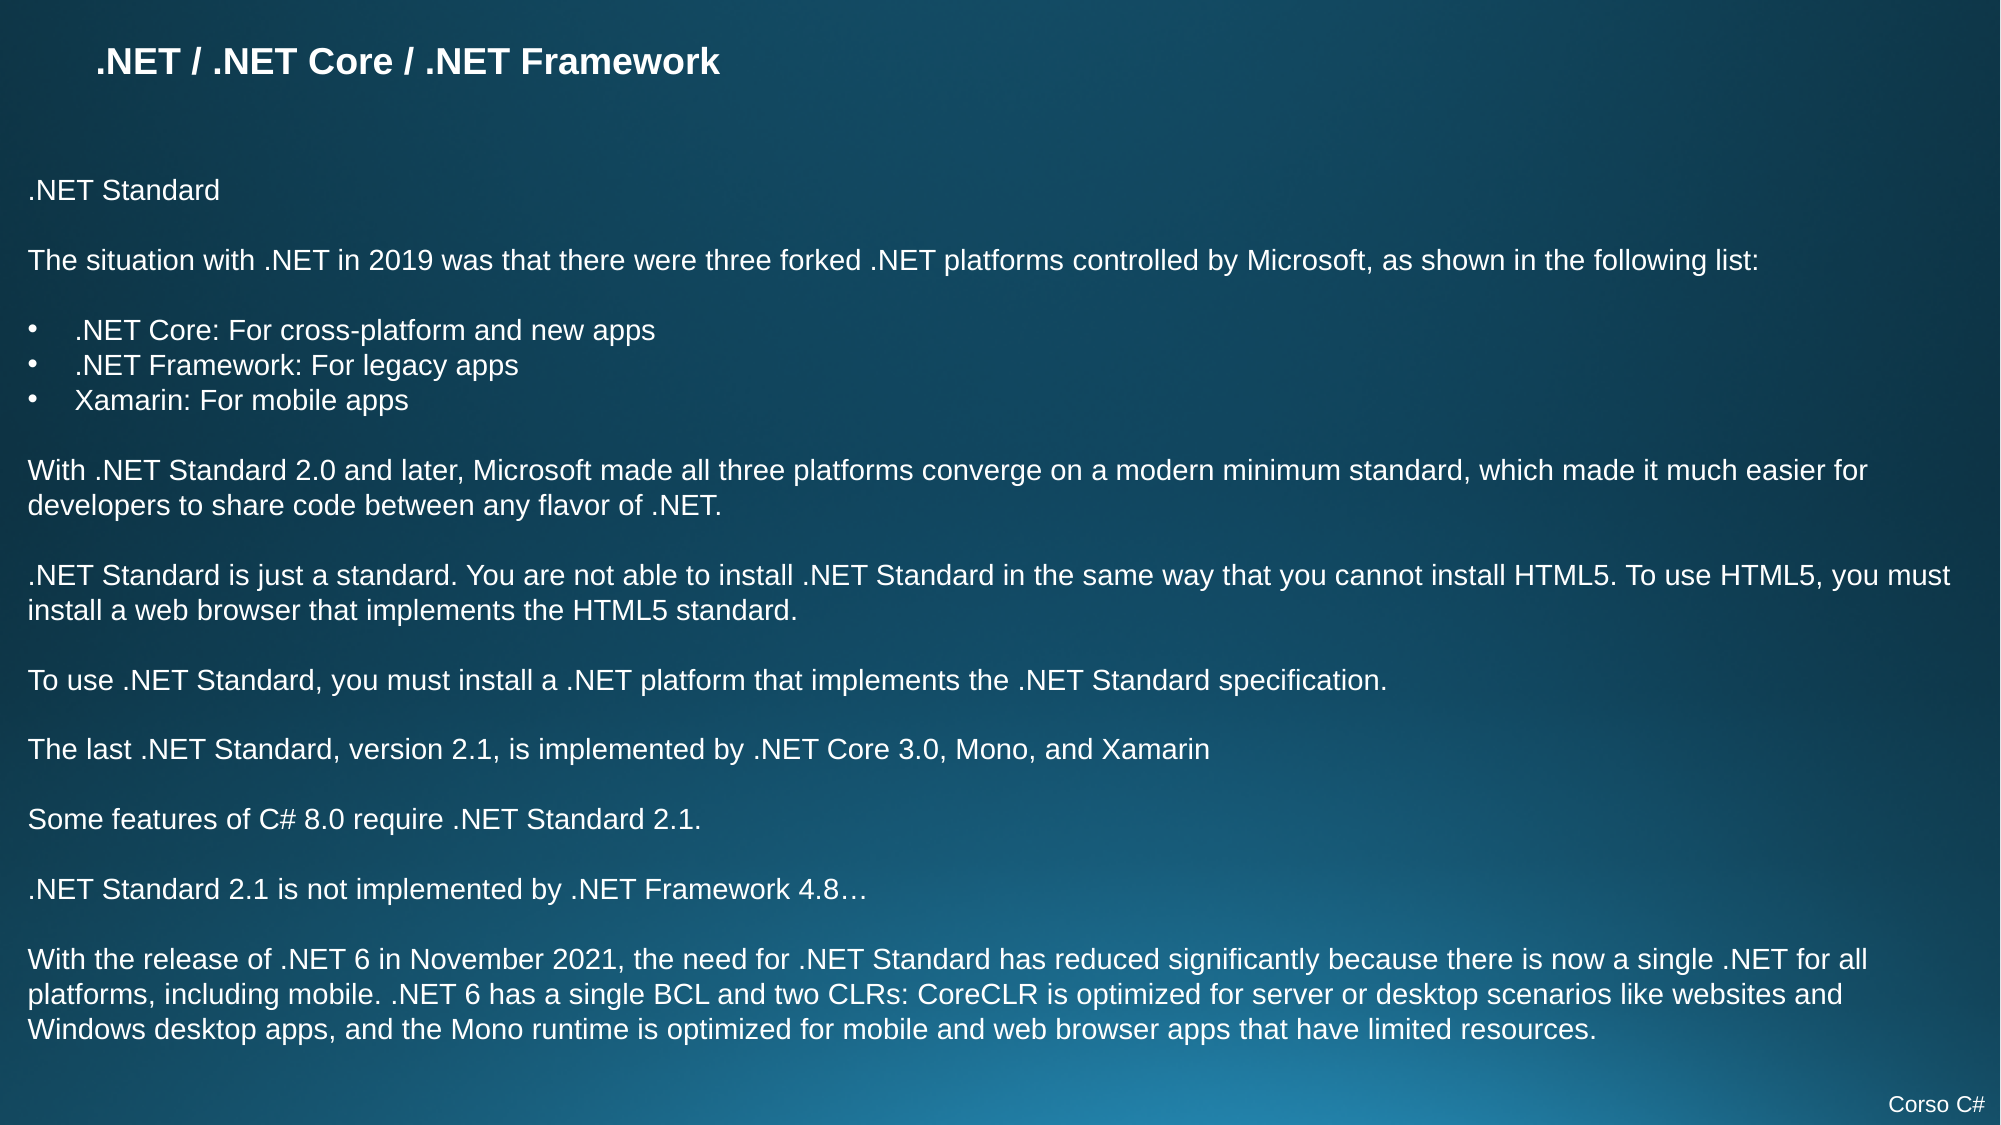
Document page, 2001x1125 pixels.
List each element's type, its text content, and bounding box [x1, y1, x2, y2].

text_box .NET / .NET Core / .NET Framework [80, 29, 737, 89]
text_box .NET Standard The situation with .NET in 2019 was that there were three forked .NET platforms controlled by Microsoft, as shown in the following list: .NET Core: For cross-platform and new apps .NET Framework: For legacy apps Xamarin: For mobile apps With .NET Standard 2.0 and later, Microsoft made all three platforms converge on a modern minimum standard, which made it much easier for developers to share code between any flavor of .NET. .NET Standard is just a standard. You are not able to install .NET Standard in the same way that you cannot install HTML5. To use HTML5, you must install a web browser that implements the HTML5 standard. To use .NET Standard, you must install a .NET platform that implements the .NET Standard specification. The last .NET Standard, version 2.1, is implemented by .NET Core 3.0, Mono, and Xamarin Some features of C# 8.0 require .NET Standard 2.1. .NET Standard 2.1 is not implemented by .NET Framework 4.8… With the release of .NET 6 in November 2021, the need for .NET Standard has reduced significantly because there is now a single .NET for all platforms, including mobile. .NET 6 has a single BCL and two CLRs: CoreCLR is optimized for server or desktop scenarios like websites and Windows desktop apps, and the Mono runtime is optimized for mobile and web browser apps that have limited resources. [12, 163, 1987, 1053]
text_box Corso C# [0, 1082, 2000, 1125]
picture [0, 0, 2001, 1125]
